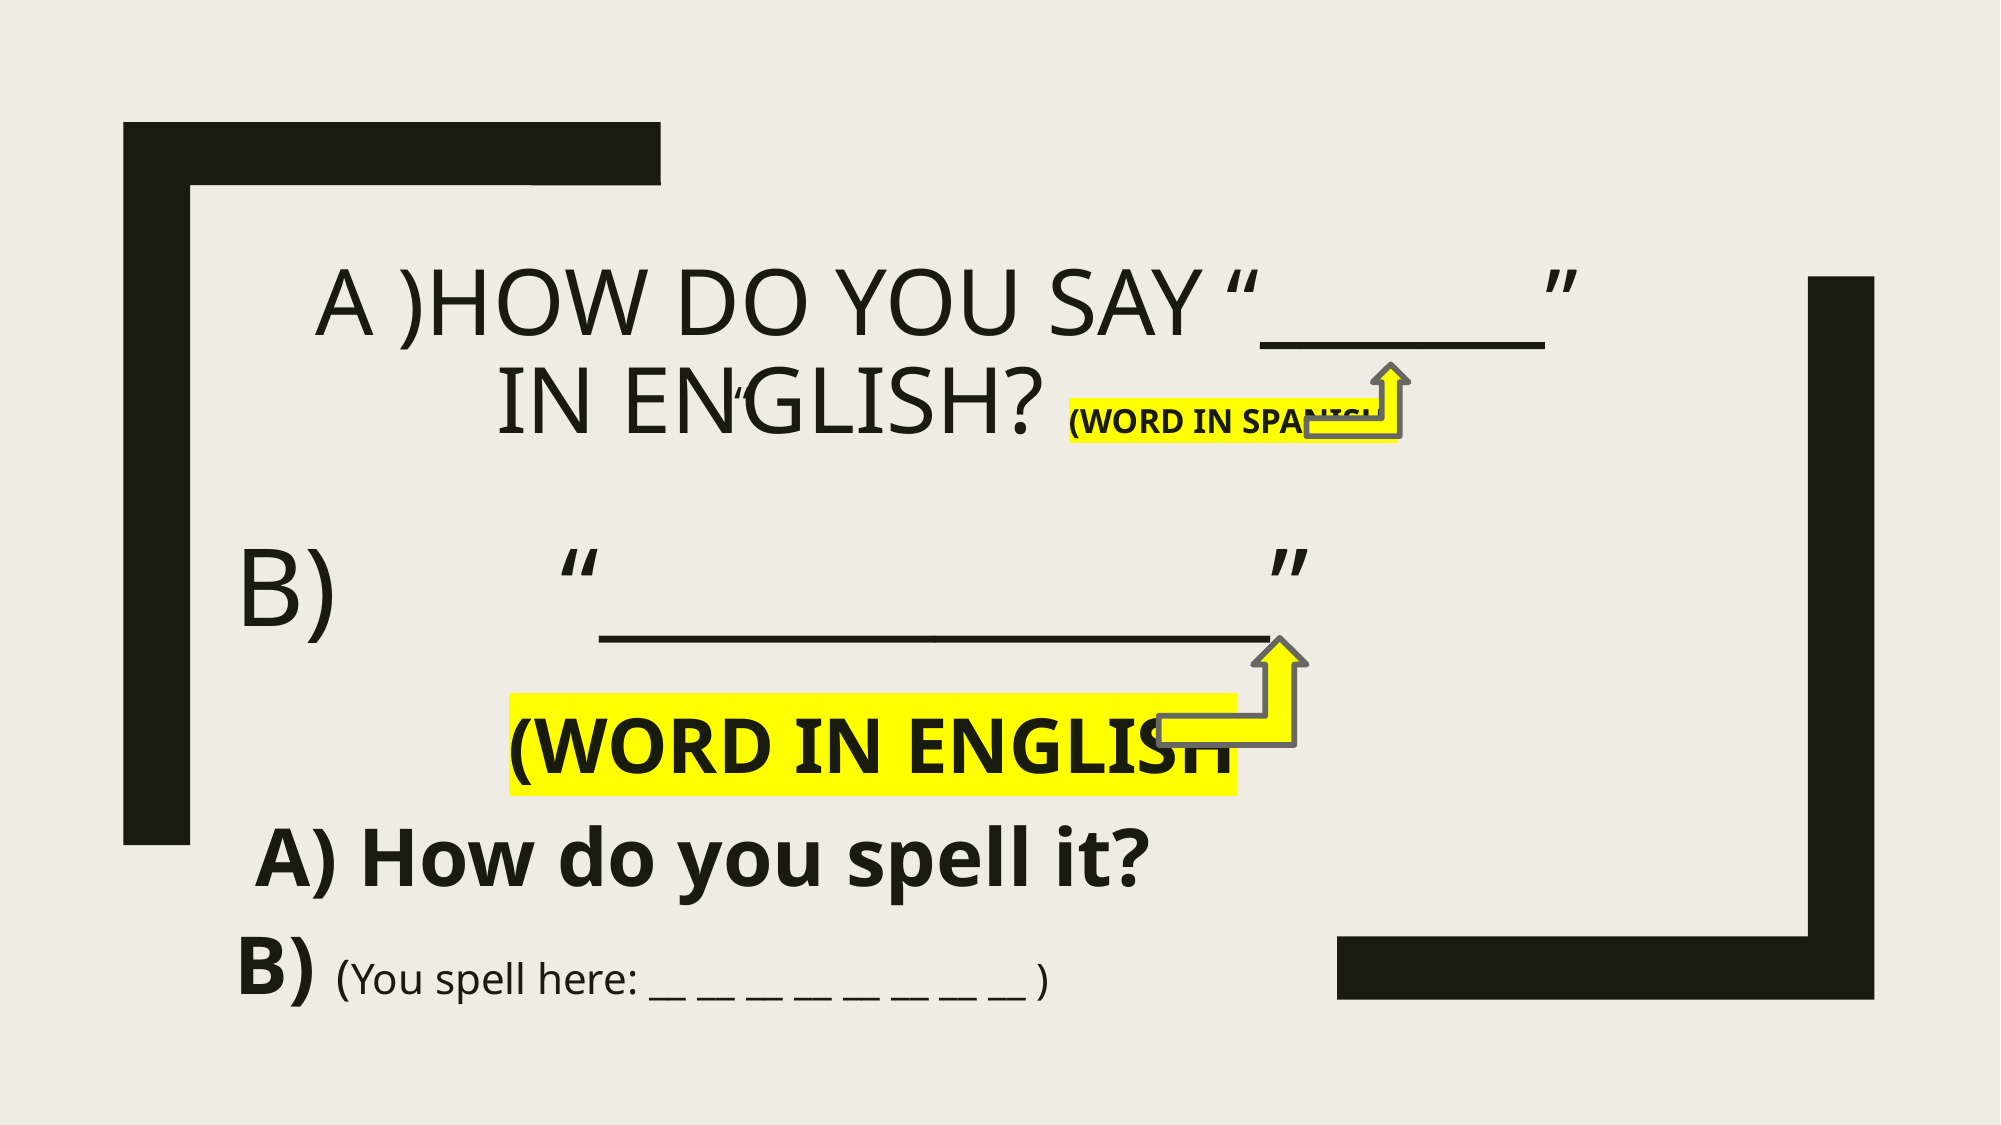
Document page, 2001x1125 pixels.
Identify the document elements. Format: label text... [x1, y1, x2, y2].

title A )How do you say “_______” in english? (WORD IN SPANISH) [261, 62, 1633, 360]
text_box [1155, 634, 1310, 748]
text_box [1303, 361, 1412, 439]
subtitle “ B) “______________” (WORD IN ENGLISH A) How do you spell it? B) (You spell here: __ __ __ __ __ __ __ __ ) [157, 360, 1736, 1023]
